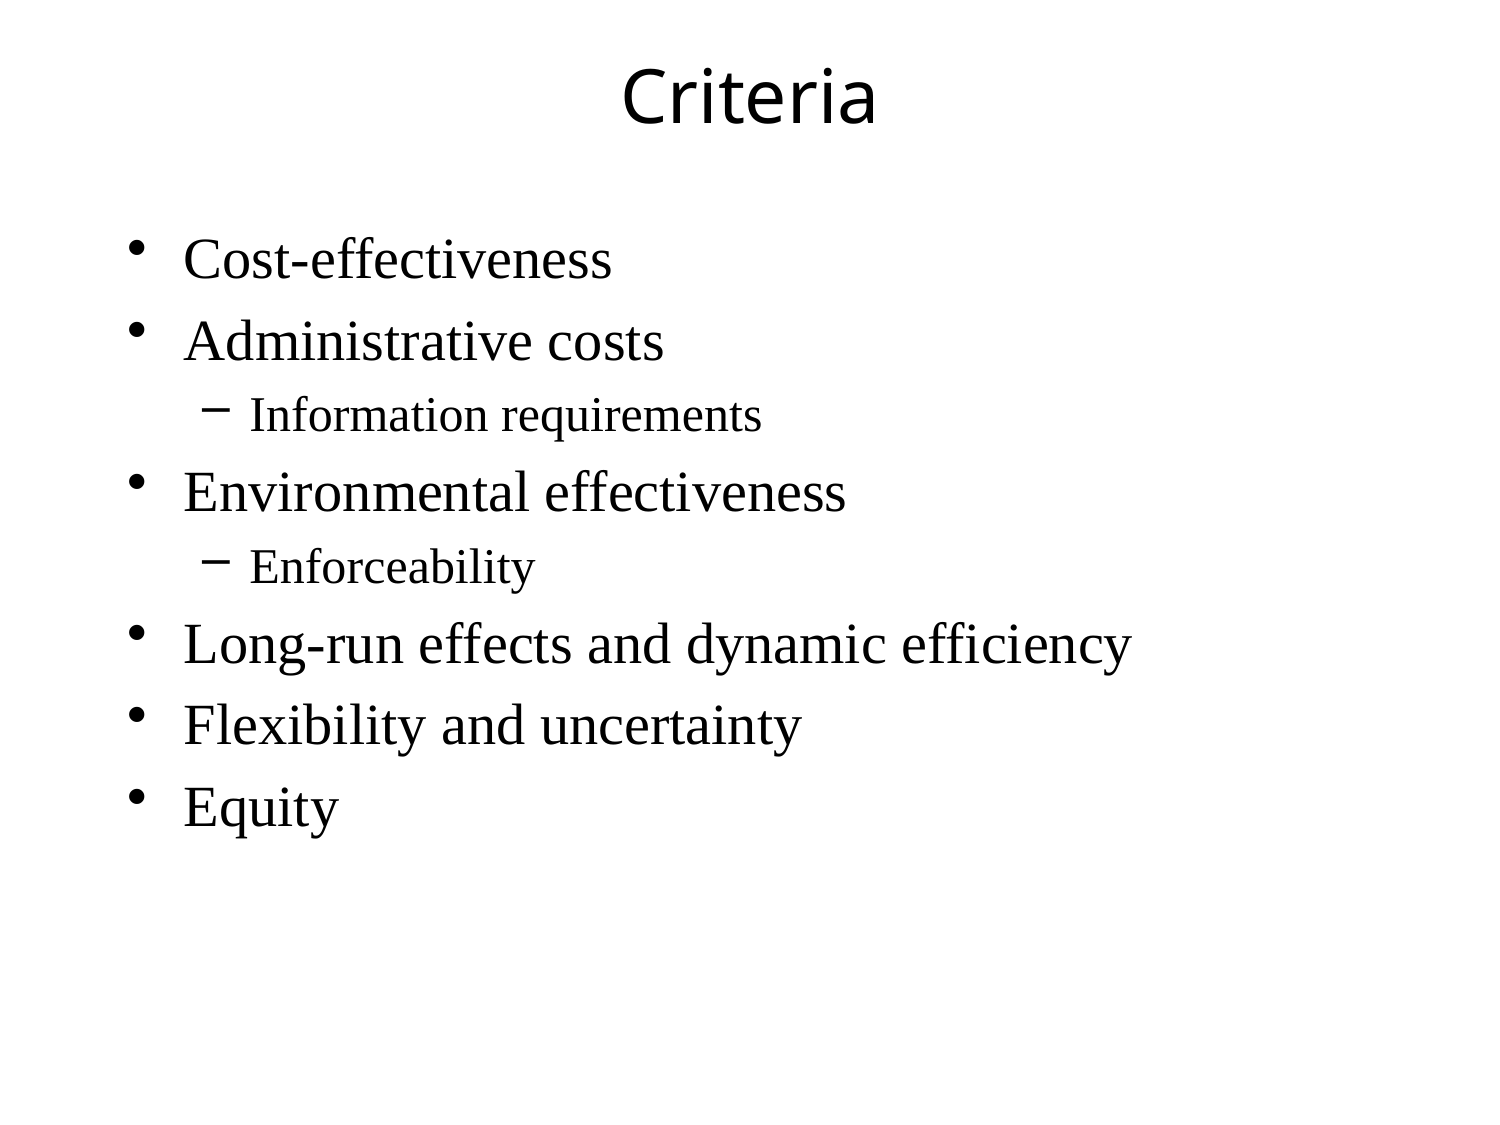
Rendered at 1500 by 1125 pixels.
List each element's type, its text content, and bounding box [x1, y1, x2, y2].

list Cost-effectiveness Administrative costs Information requirements Environmental effectiveness Enforceability Long-run effects and dynamic efficiency Flexibility and uncertainty Equity [112, 212, 1388, 888]
title Criteria [112, 0, 1388, 188]
